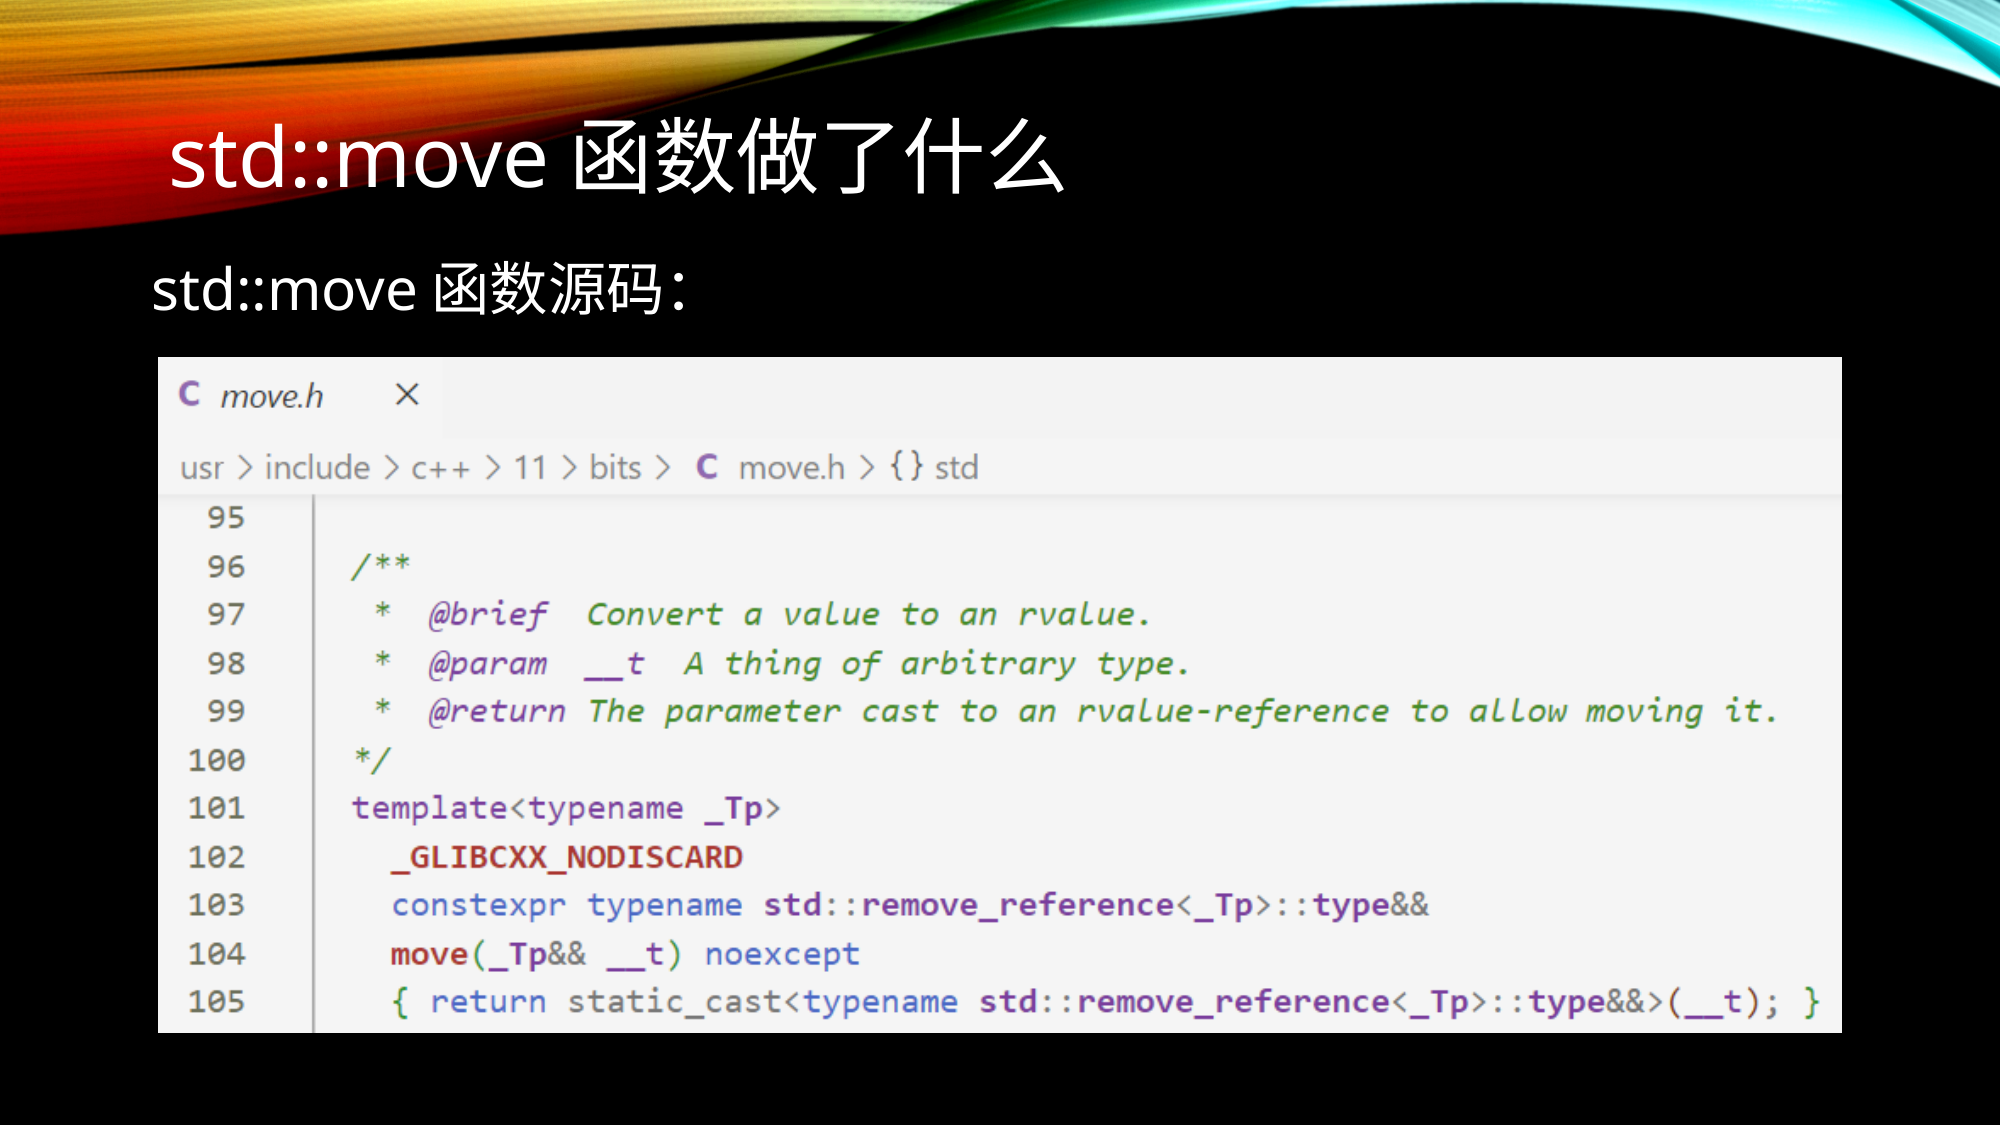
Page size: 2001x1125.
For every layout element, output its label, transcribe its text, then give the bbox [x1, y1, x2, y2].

picture [158, 357, 1842, 1033]
picture [0, 0, 2000, 237]
text_box std::move函数源码： [136, 245, 738, 330]
title std::move函数做了什么 [153, 54, 1847, 267]
